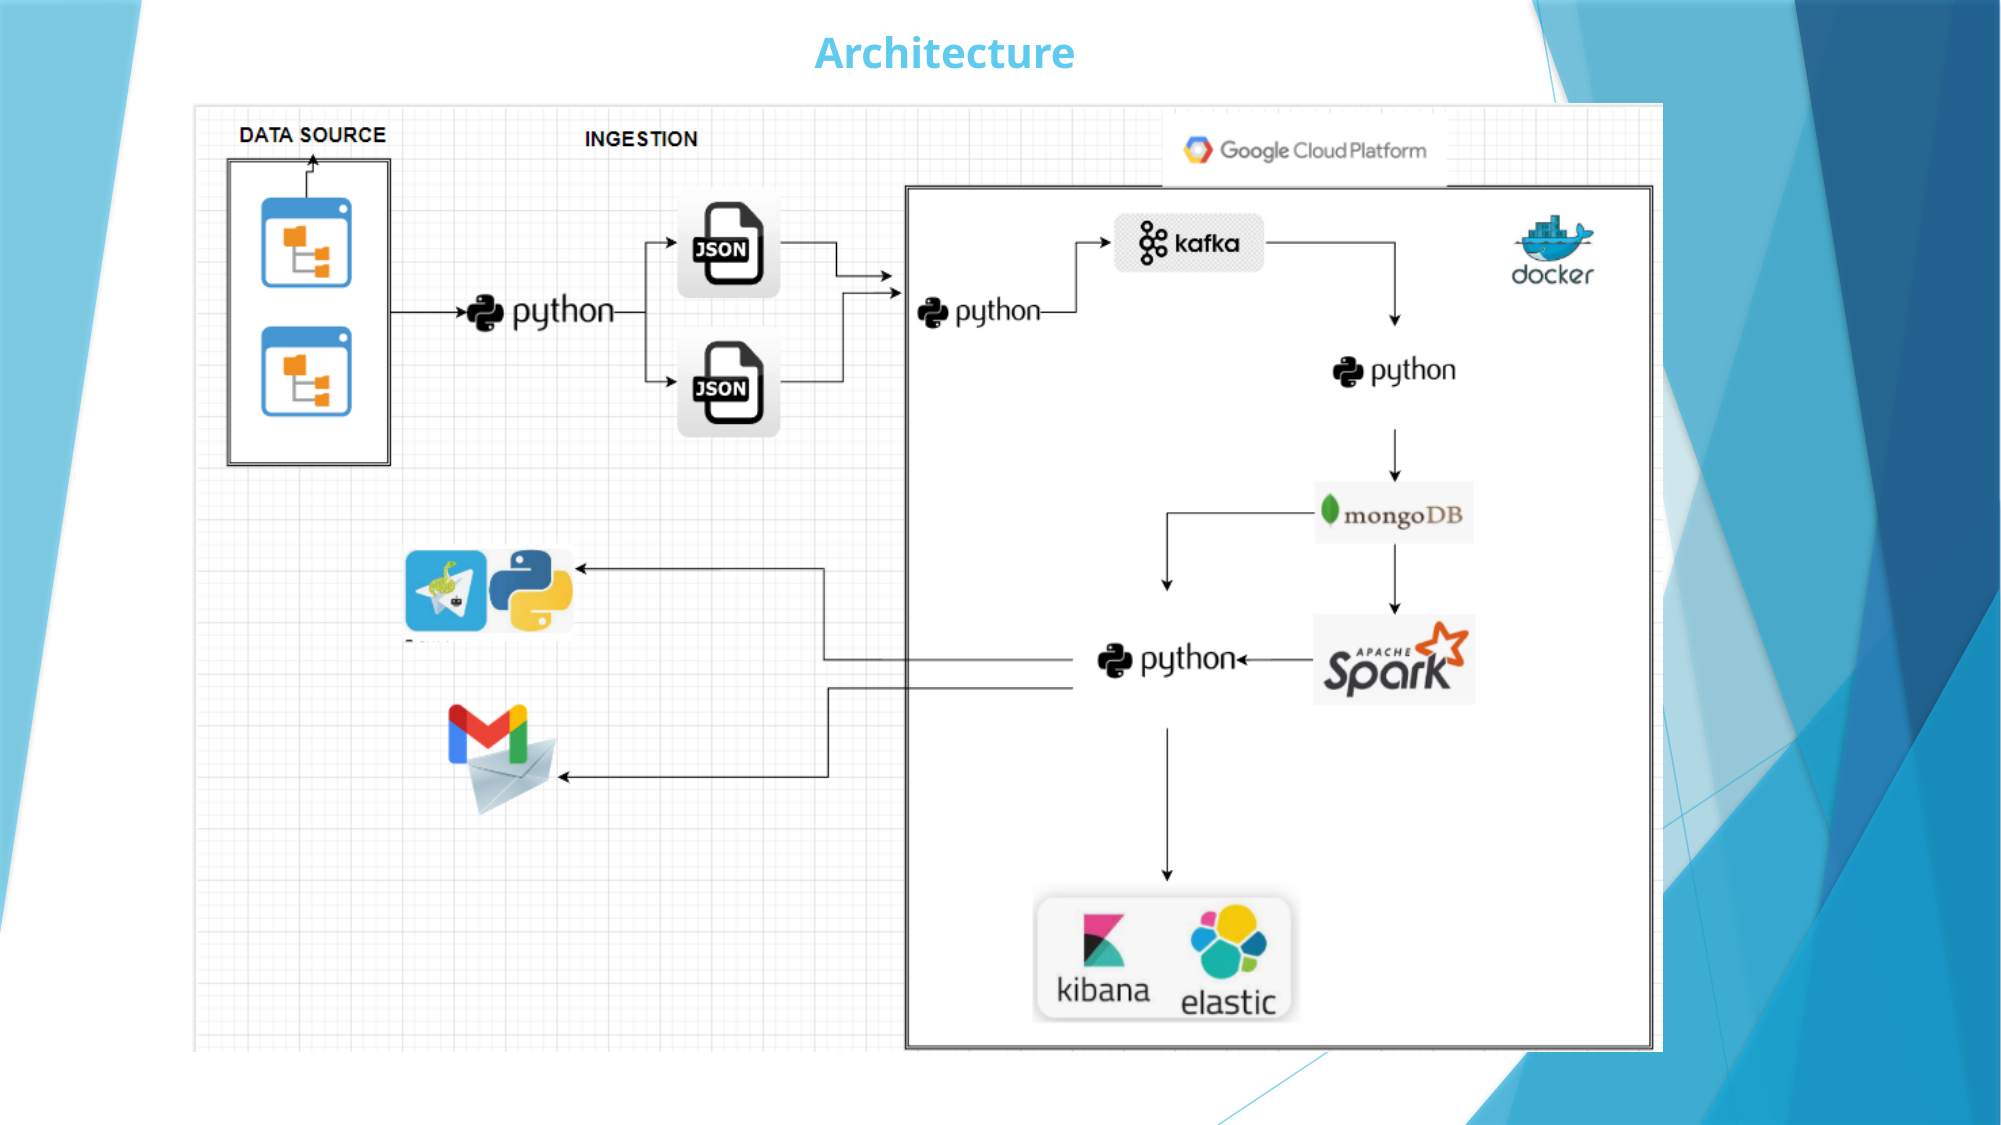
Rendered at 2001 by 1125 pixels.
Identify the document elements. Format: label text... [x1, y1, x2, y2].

picture [191, 102, 1664, 1053]
title Architecture [14, 18, 1876, 85]
